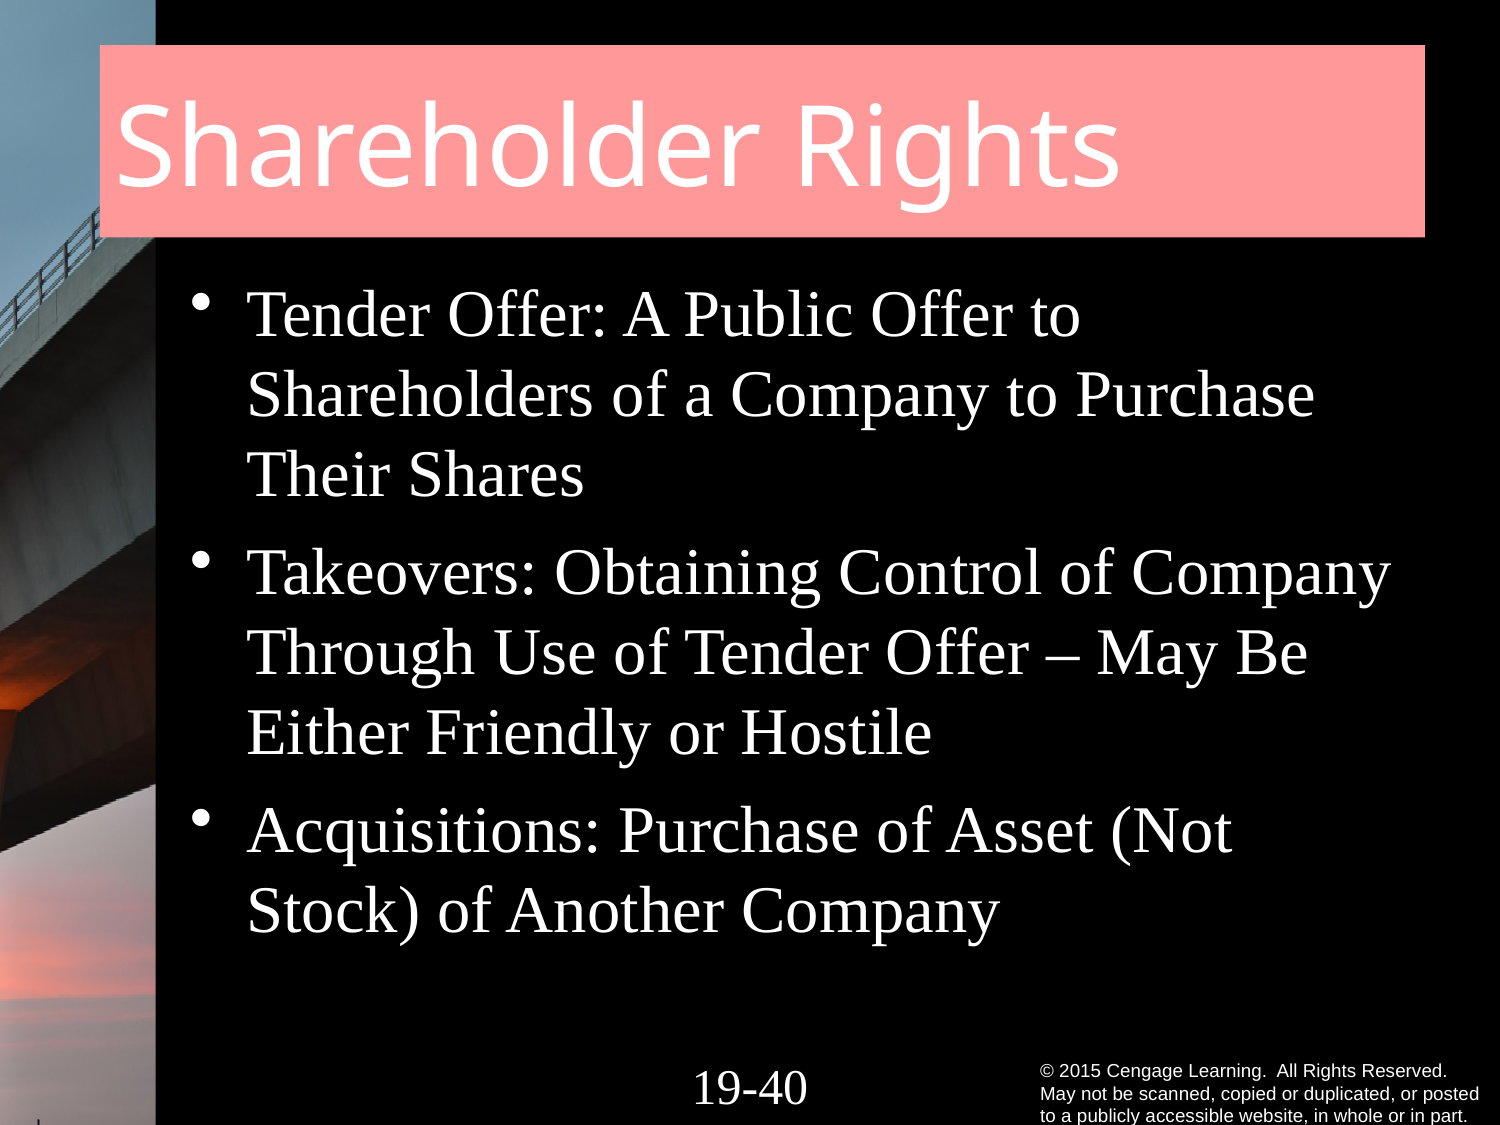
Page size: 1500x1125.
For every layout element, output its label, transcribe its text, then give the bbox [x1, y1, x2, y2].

slide_number 19-39 [574, 1050, 926, 1125]
list Tender Offer: A Public Offer to Shareholders of a Company to Purchase Their Shares Takeovers: Obtaining Control of Company Through Use of Tender Offer – May Be Either Friendly or Hostile Acquisitions: Purchase of Asset (Not Stock) of Another Company [174, 262, 1438, 1050]
picture [0, 0, 155, 1125]
title Shareholder Rights [99, 44, 1426, 238]
